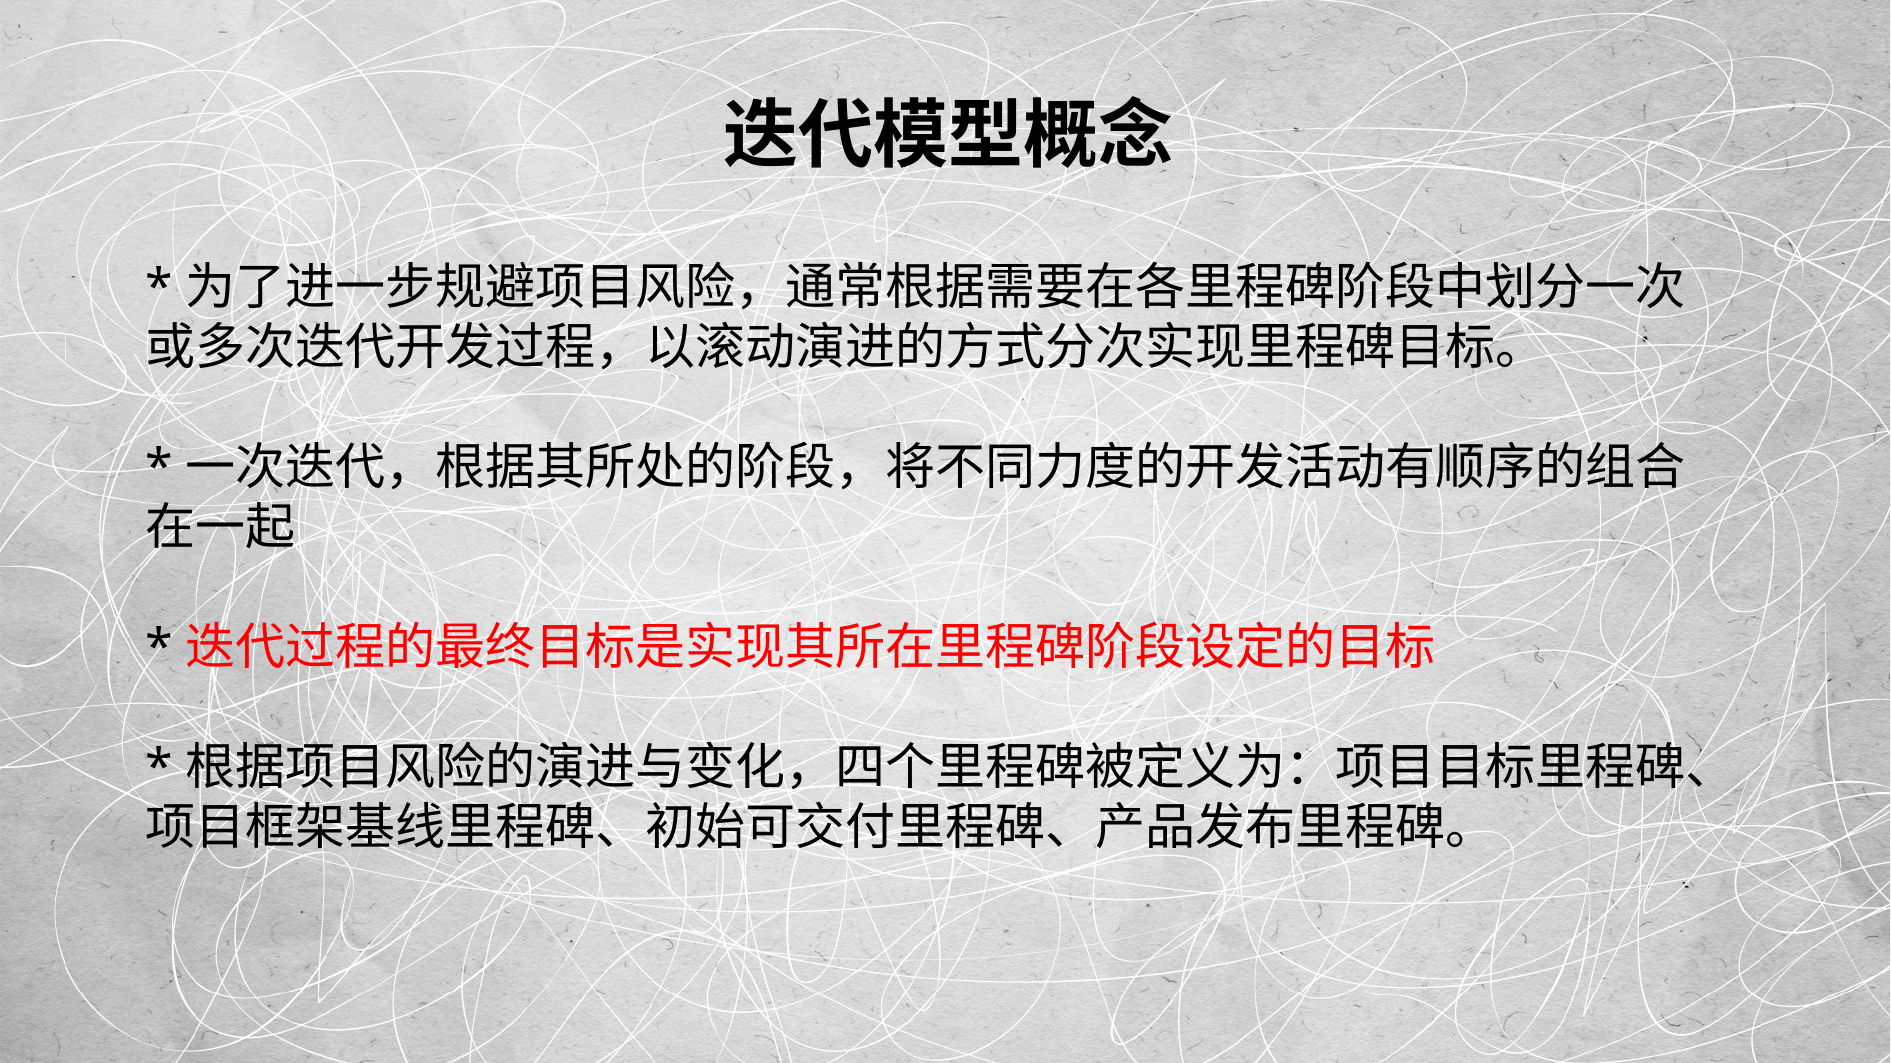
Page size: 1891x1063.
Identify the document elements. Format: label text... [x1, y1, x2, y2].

text_box 迭代模型概念 [325, 94, 1571, 192]
text_box *为了进一步规避项目风险，通常根据需要在各里程碑阶段中划分一次或多次迭代开发过程，以滚动演进的方式分次实现里程碑目标。 *一次迭代，根据其所处的阶段，将不同力度的开发活动有顺序的组合在一起 *迭代过程的最终目标是实现其所在里程碑阶段设定的目标 *根据项目风险的演进与变化，四个里程碑被定义为：项目目标里程碑、项目框架基线里程碑、初始可交付里程碑、产品发布里程碑。 [130, 246, 1709, 922]
picture [0, 0, 1891, 1063]
